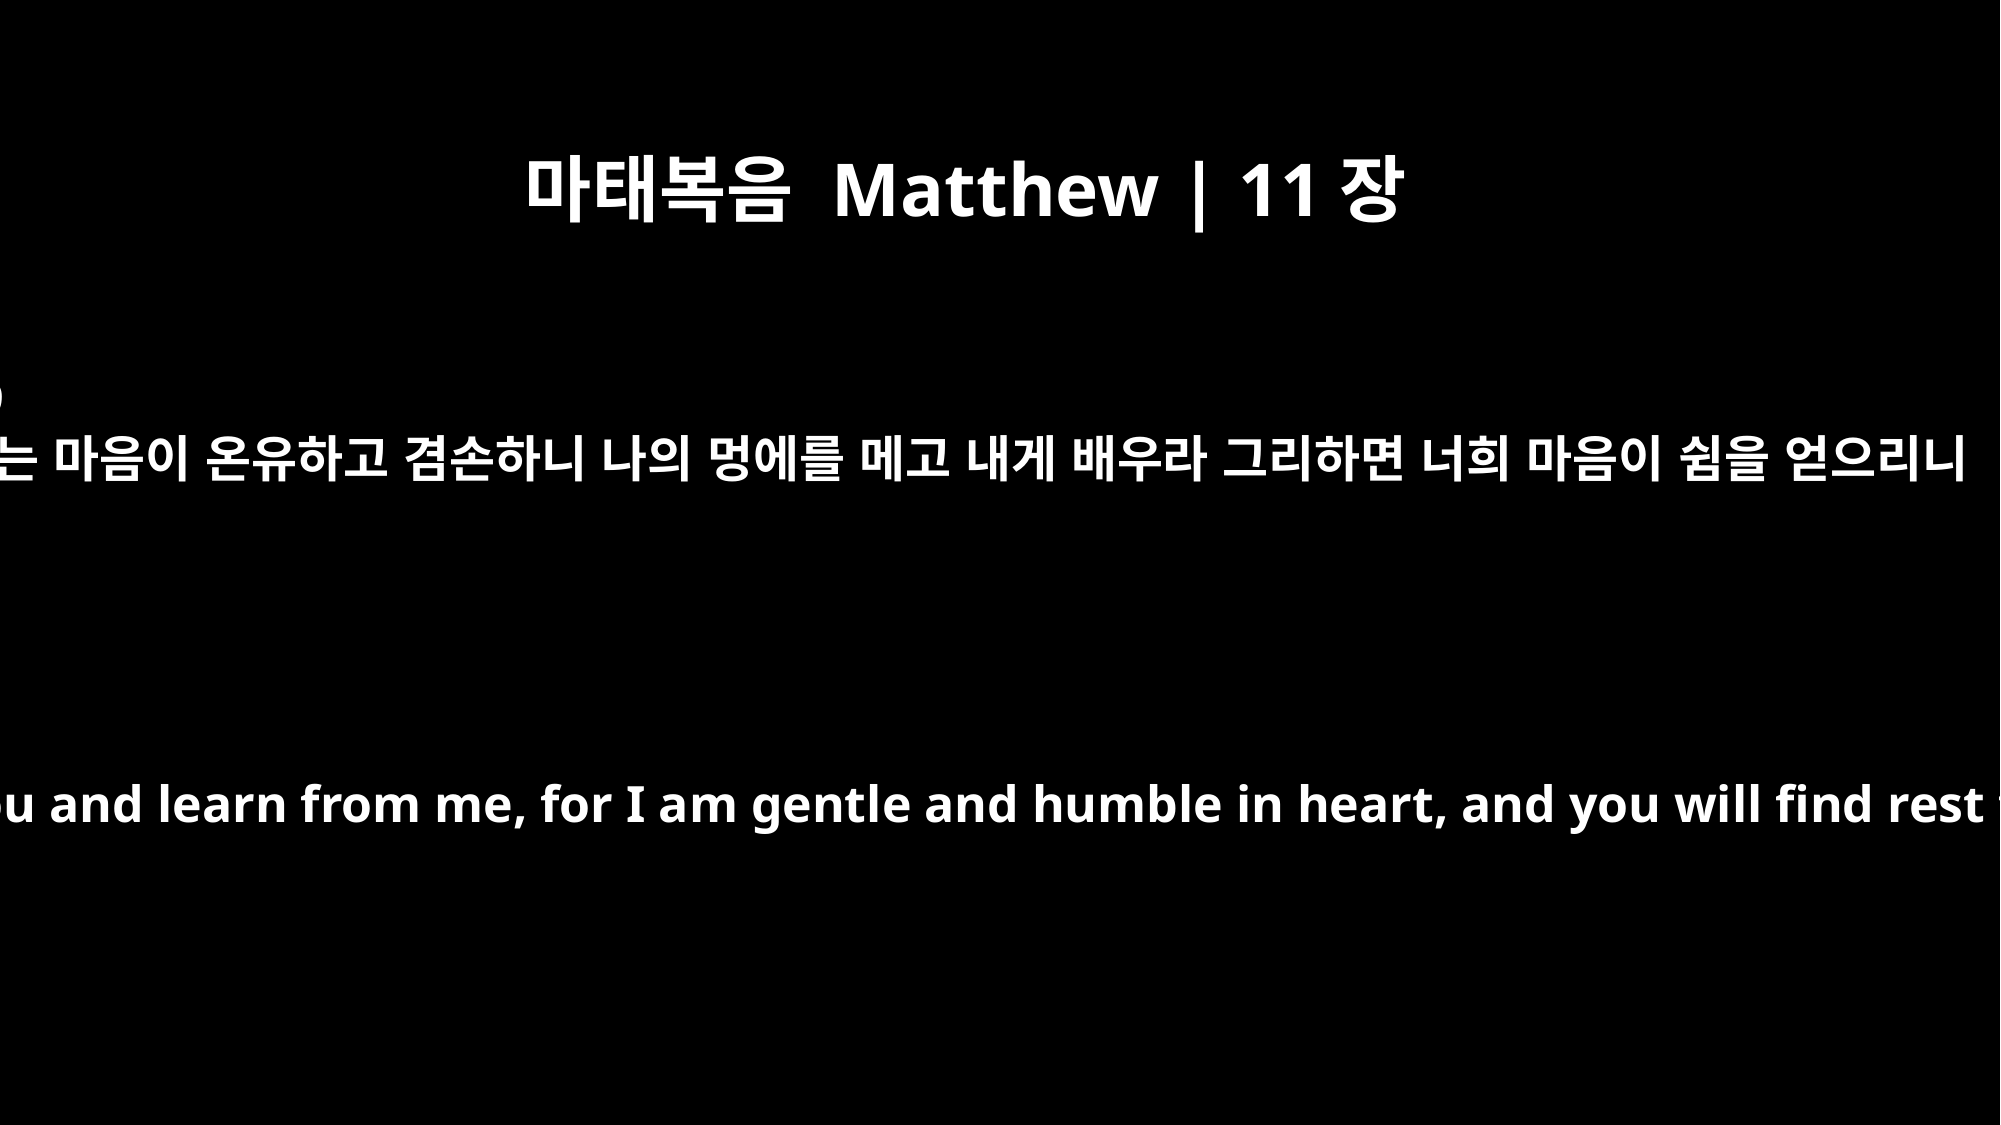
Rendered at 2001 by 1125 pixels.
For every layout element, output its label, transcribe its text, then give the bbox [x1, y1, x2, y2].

text_box Take my yoke upon you and learn from me, for I am gentle and humble in heart, and you will find rest for your souls. [0, 764, 2000, 840]
text_box 마태복음 Matthew | 11장 [510, 136, 1422, 239]
text_box 29 나는 마음이 온유하고 겸손하니 나의 멍에를 메고 내게 배우라 그리하면 너희 마음이 쉼을 얻으리니 [0, 359, 1985, 495]
